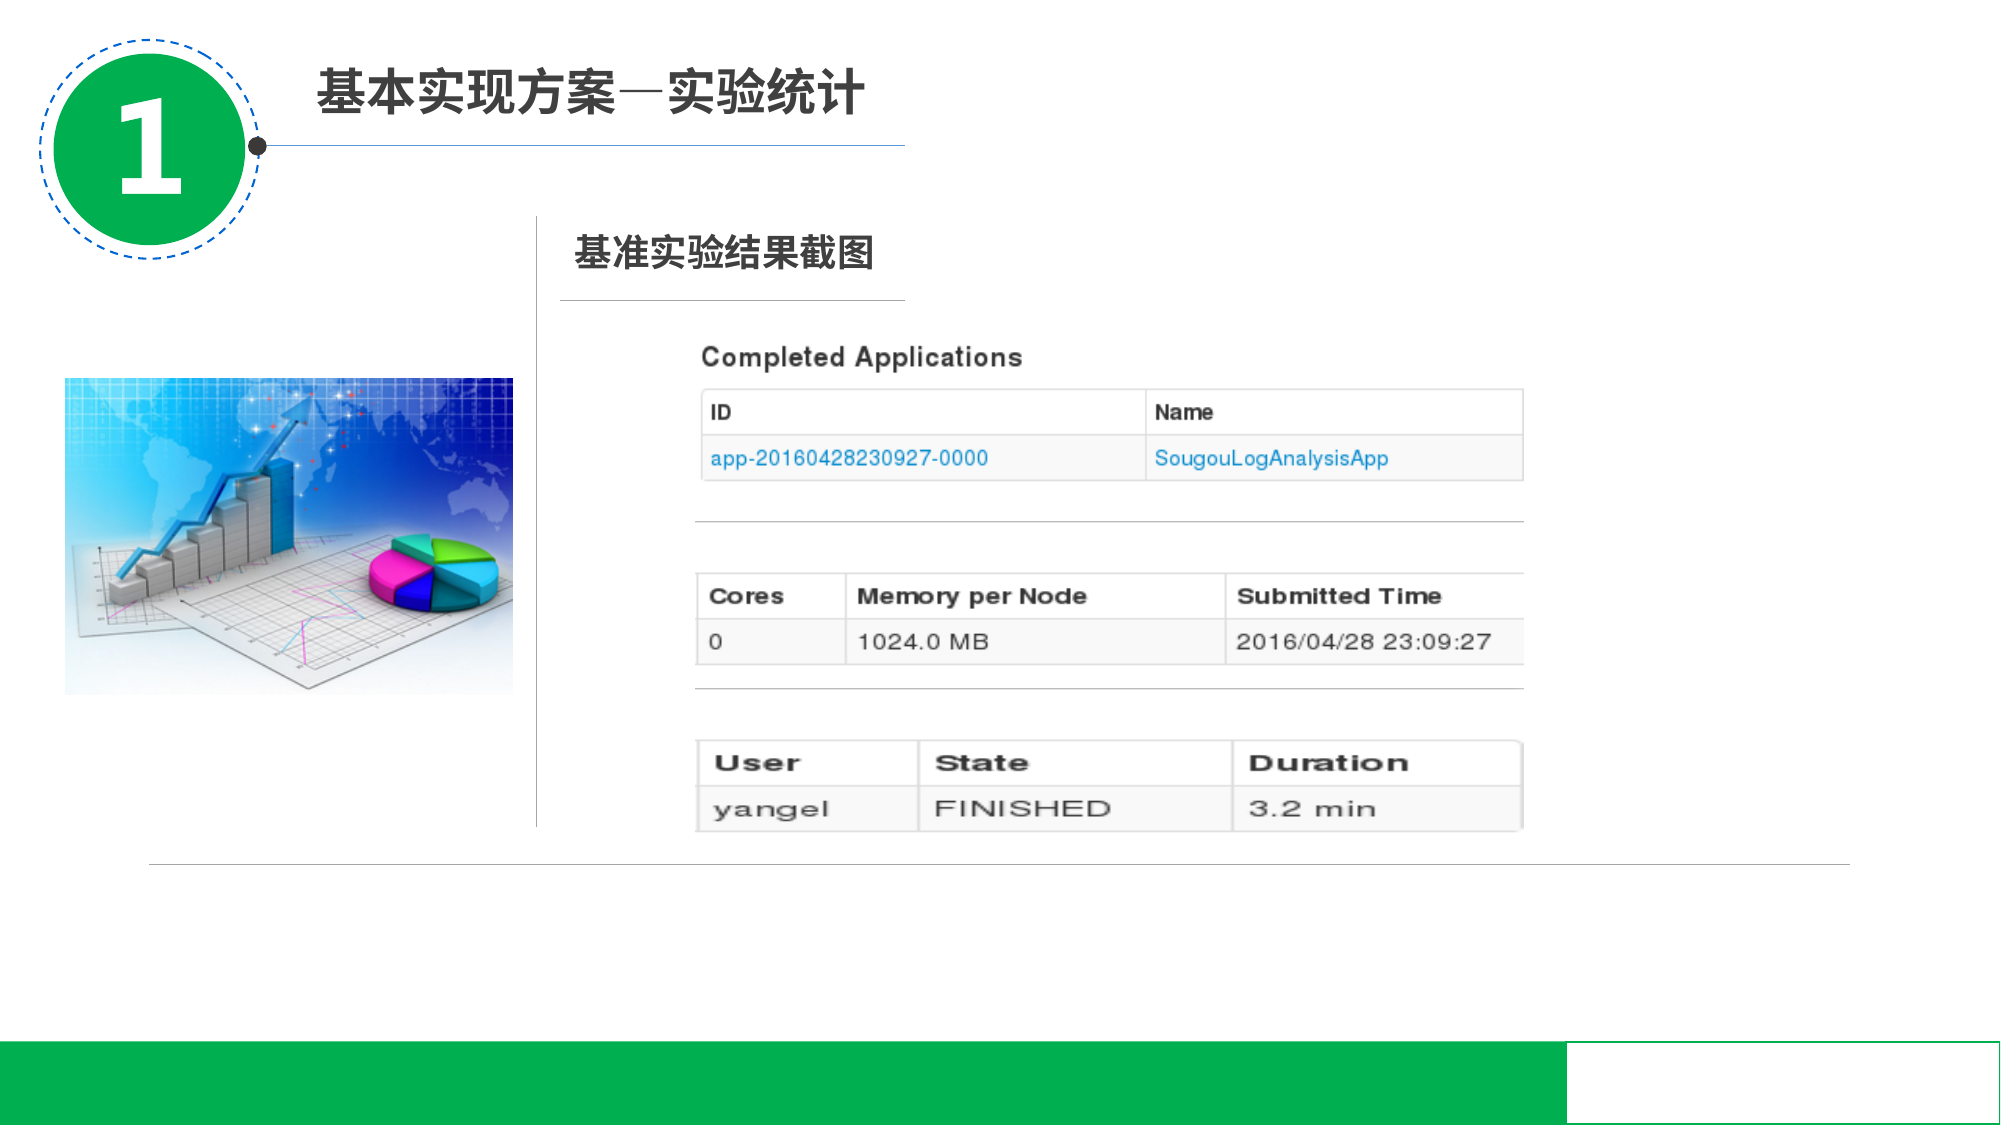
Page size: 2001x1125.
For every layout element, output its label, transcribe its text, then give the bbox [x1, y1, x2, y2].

picture [695, 521, 1524, 668]
text_box [39, 38, 260, 260]
text_box [246, 135, 268, 157]
picture [695, 340, 1524, 483]
picture [695, 688, 1524, 834]
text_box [559, 221, 1815, 301]
text_box [53, 53, 246, 246]
text_box 基本实现方案—实验统计 [244, 53, 905, 129]
picture [65, 378, 513, 695]
